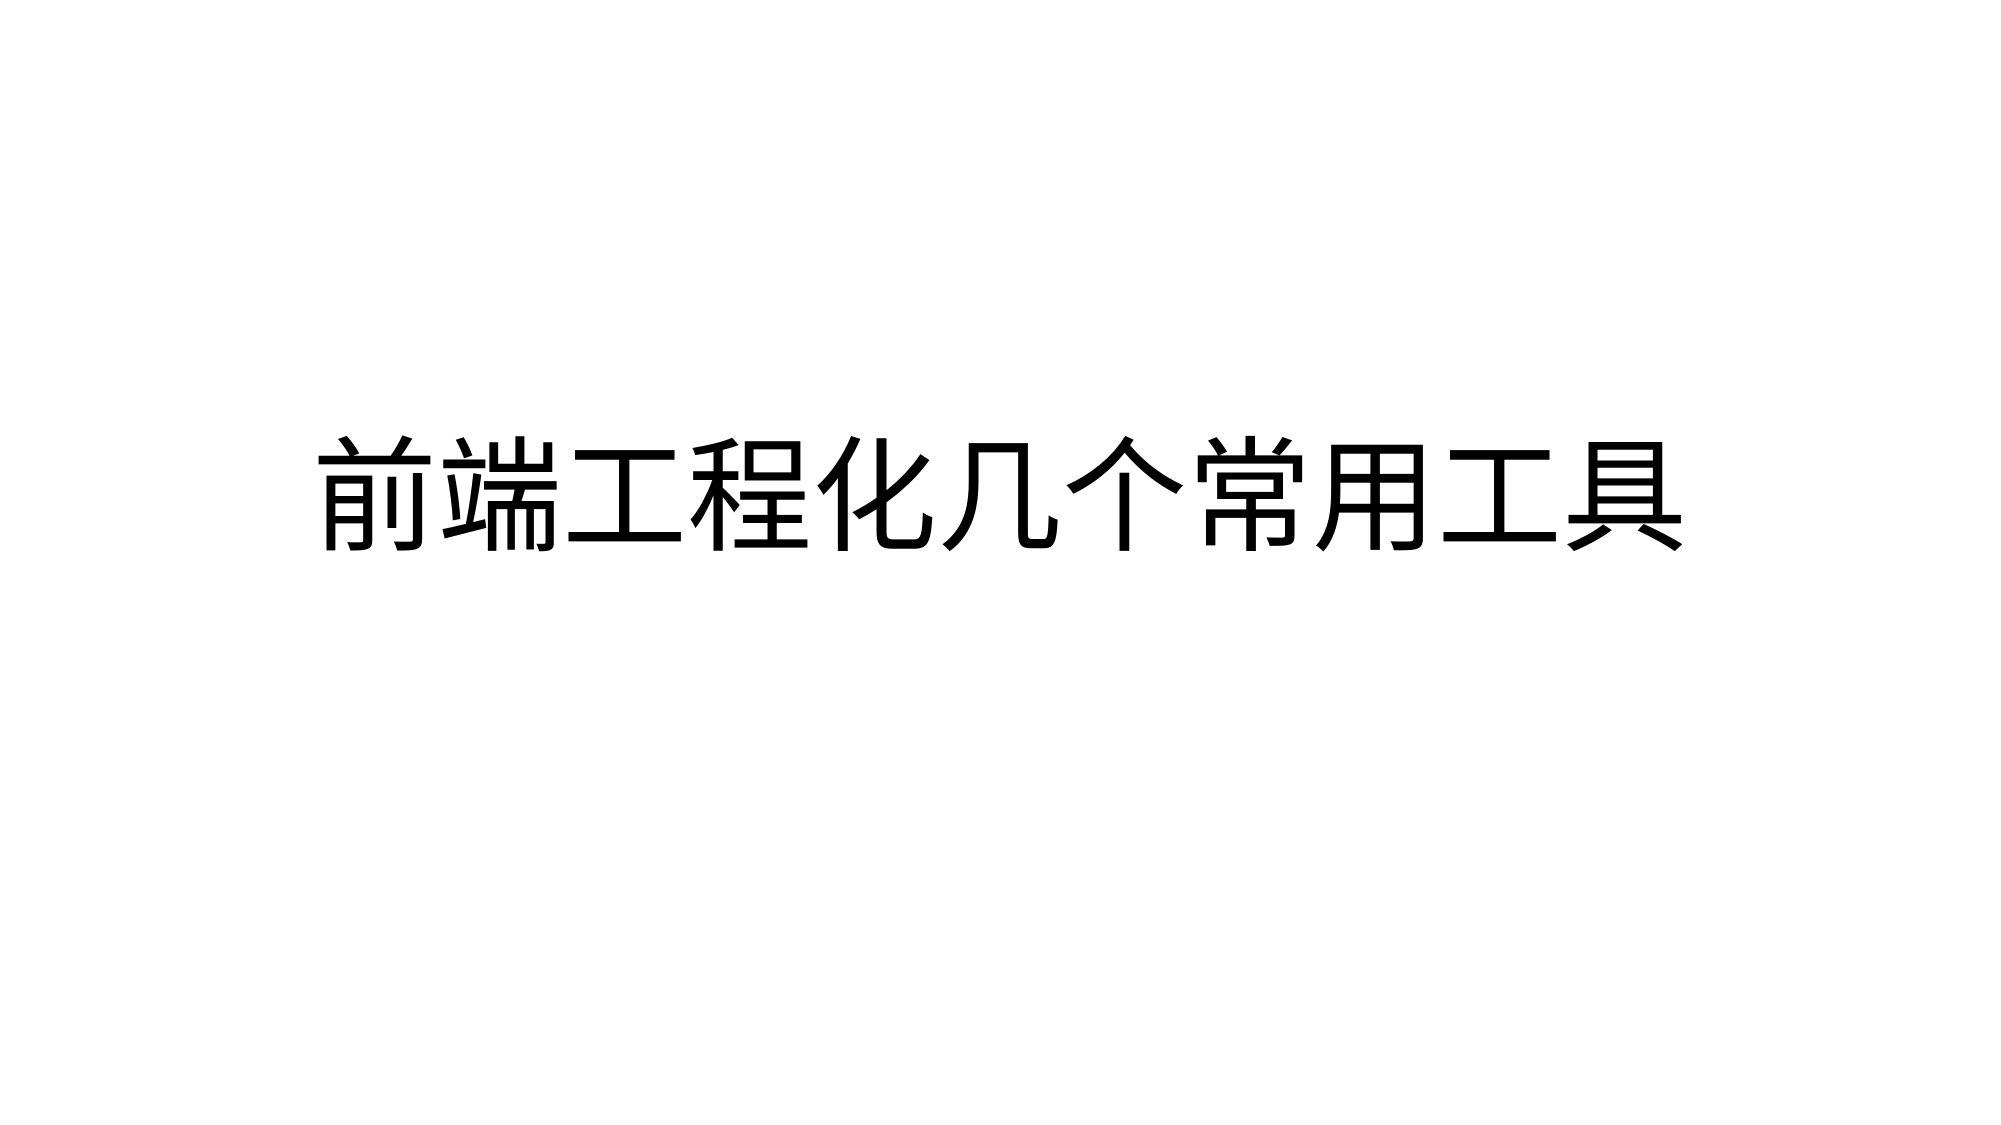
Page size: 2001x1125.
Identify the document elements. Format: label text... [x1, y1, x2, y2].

title 前端工程化几个常用工具 [249, 184, 1750, 576]
